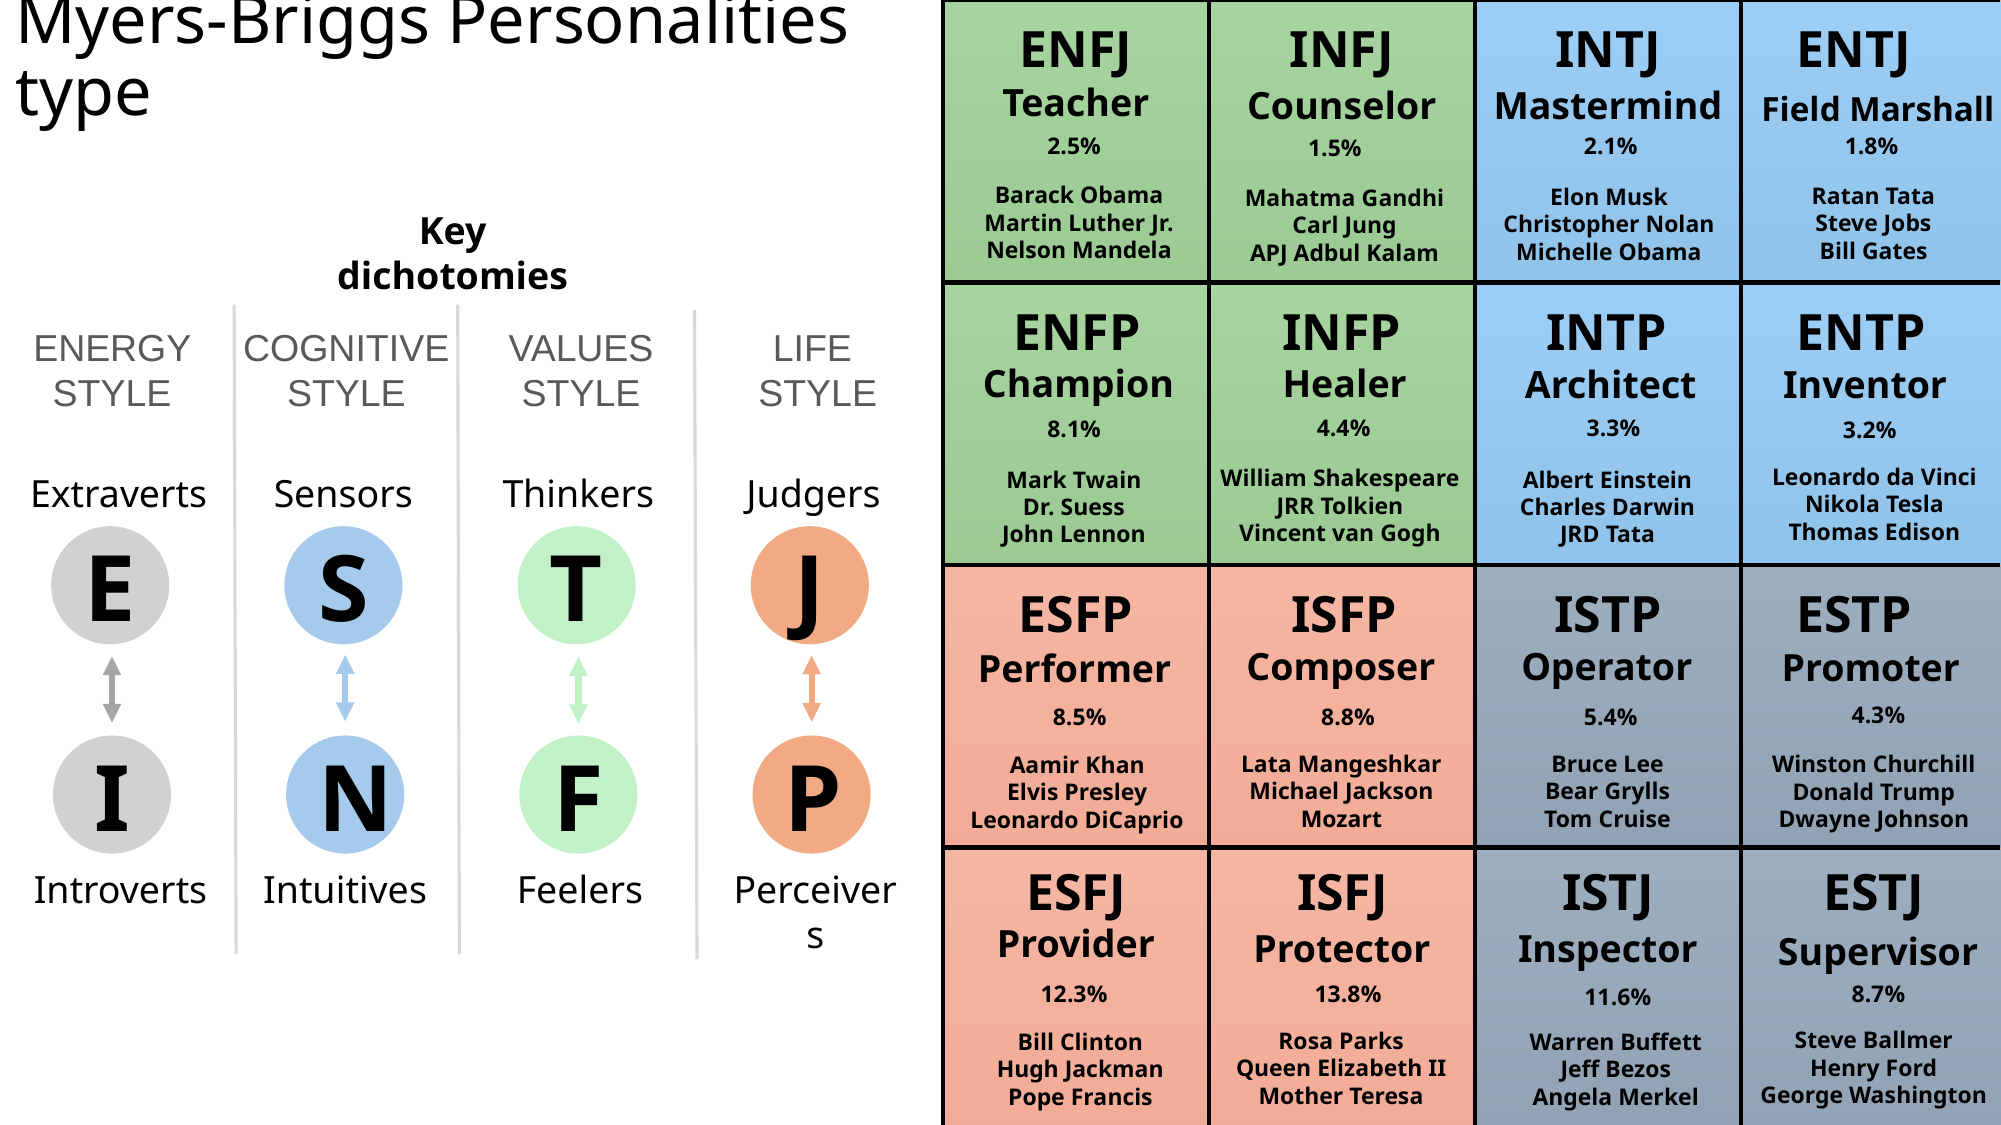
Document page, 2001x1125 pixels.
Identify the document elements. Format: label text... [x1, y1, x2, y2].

text_box Intuitives [241, 858, 449, 919]
text_box Introverts [16, 858, 225, 919]
text_box Extraverts [14, 462, 223, 523]
text_box LIFE STYLE [708, 316, 917, 422]
text_box J [749, 524, 871, 646]
text_box ENERGY STYLE [8, 316, 216, 422]
text_box Judgers [709, 462, 918, 523]
text_box Sensors [239, 462, 447, 523]
text_box N [284, 733, 406, 856]
text_box F [517, 733, 640, 856]
text_box COGNITIVE STYLE [237, 316, 457, 422]
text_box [233, 304, 237, 955]
text_box VALUES STYLE [477, 316, 685, 422]
text_box Perceivers [711, 858, 920, 964]
text_box COGNITIVE STYLE [223, 316, 233, 422]
title Myers-Briggs Personalities type [0, 15, 920, 101]
text_box COGNITIVE STYLE [460, 316, 470, 422]
text_box P [750, 733, 873, 856]
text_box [940, 0, 2000, 1125]
text_box Key dichotomies [299, 199, 607, 305]
text_box Thinkers [474, 462, 683, 523]
text_box S [282, 524, 405, 646]
text_box Feelers [476, 858, 684, 919]
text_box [693, 309, 698, 960]
text_box E [50, 525, 171, 646]
text_box T [515, 524, 638, 646]
text_box I [51, 733, 173, 856]
